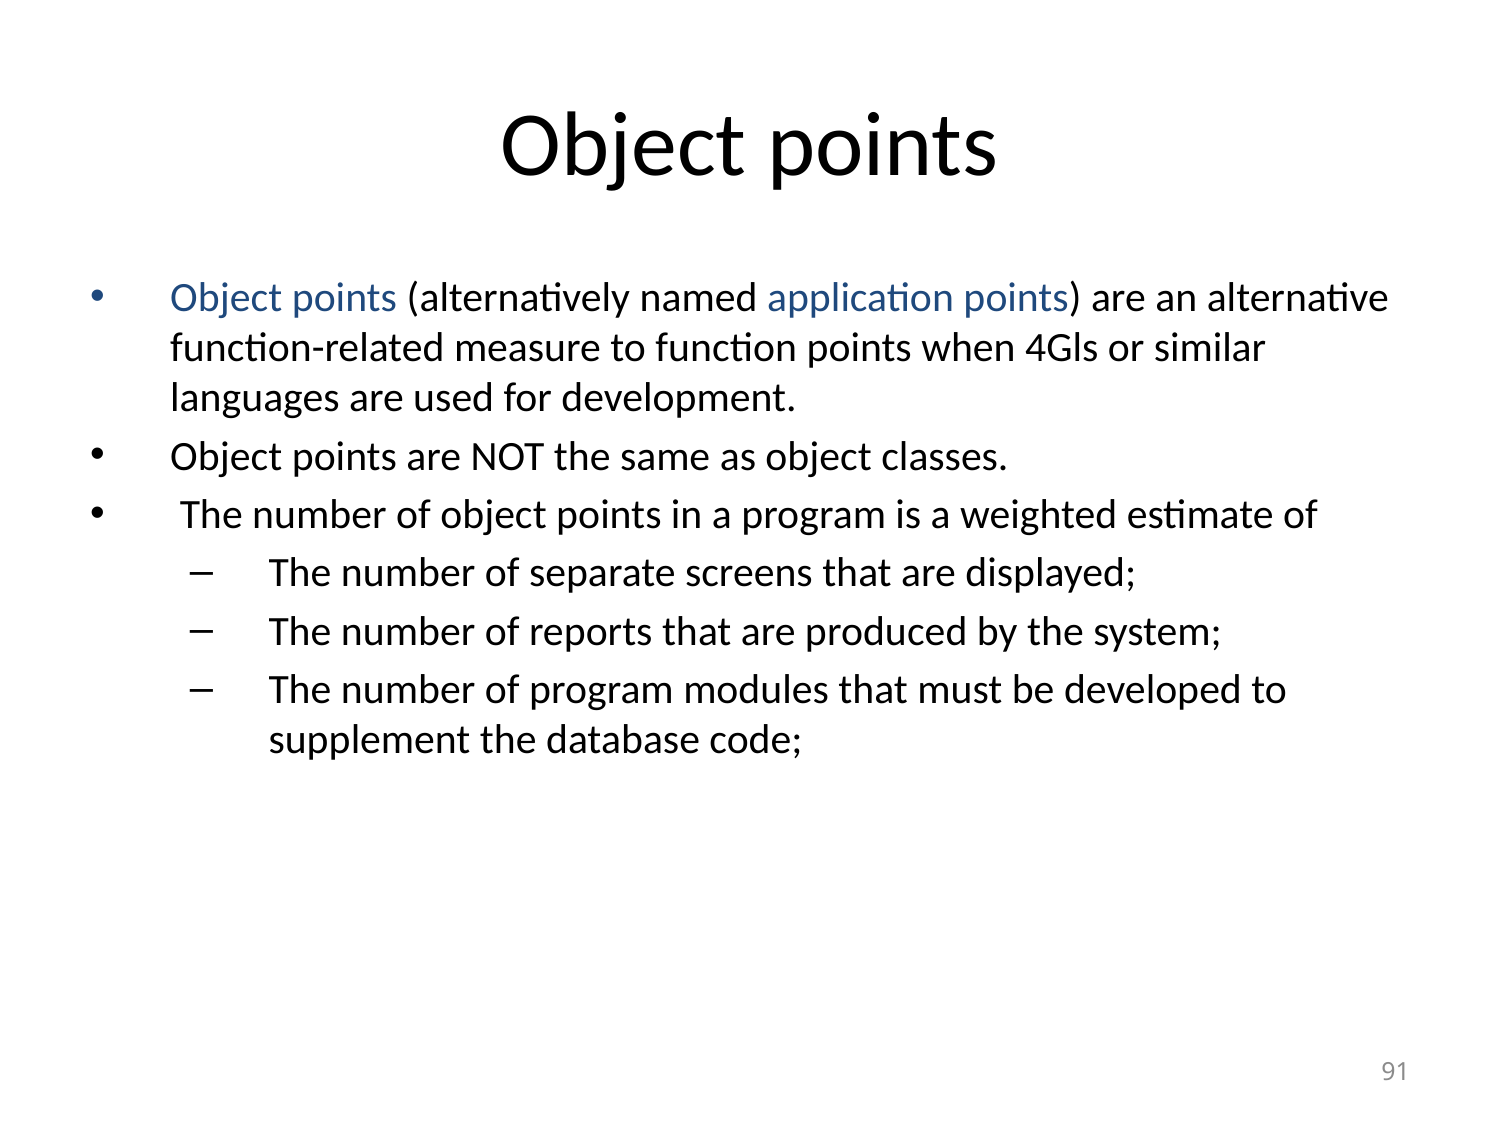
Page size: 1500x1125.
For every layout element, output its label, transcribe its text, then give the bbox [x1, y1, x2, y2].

title Object points [75, 45, 1425, 233]
slide_number 91 [1074, 1042, 1425, 1103]
list Object points (alternatively named application points) are an alternative function-related measure to function points when 4Gls or similar languages are used for development. Object points are NOT the same as object classes. The number of object points in a program is a weighted estimate of The number of separate screens that are displayed; The number of reports that are produced by the system; The number of program modules that must be developed to supplement the database code; [75, 262, 1425, 1005]
